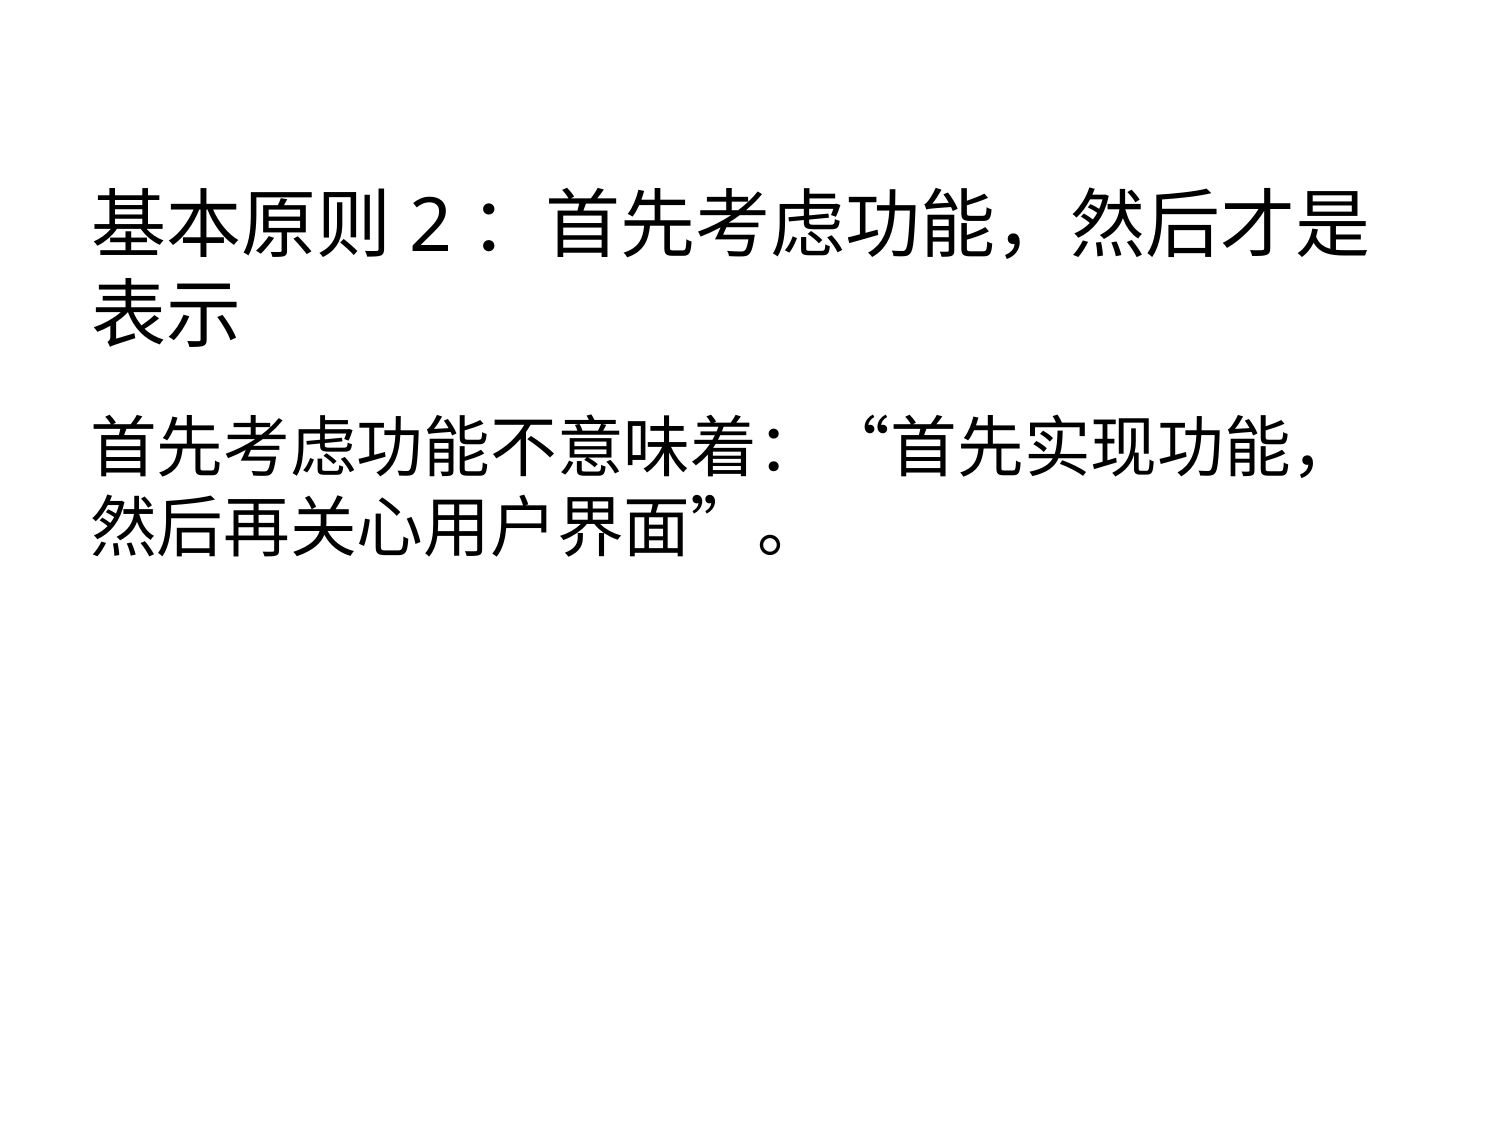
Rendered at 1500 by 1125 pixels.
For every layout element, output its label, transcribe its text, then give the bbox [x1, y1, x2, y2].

list 首先考虑功能不意味着：“首先实现功能，然后再关心用户界面”。 [75, 397, 1425, 1005]
title 基本原则2：首先考虑功能，然后才是表示 [76, 172, 1427, 361]
